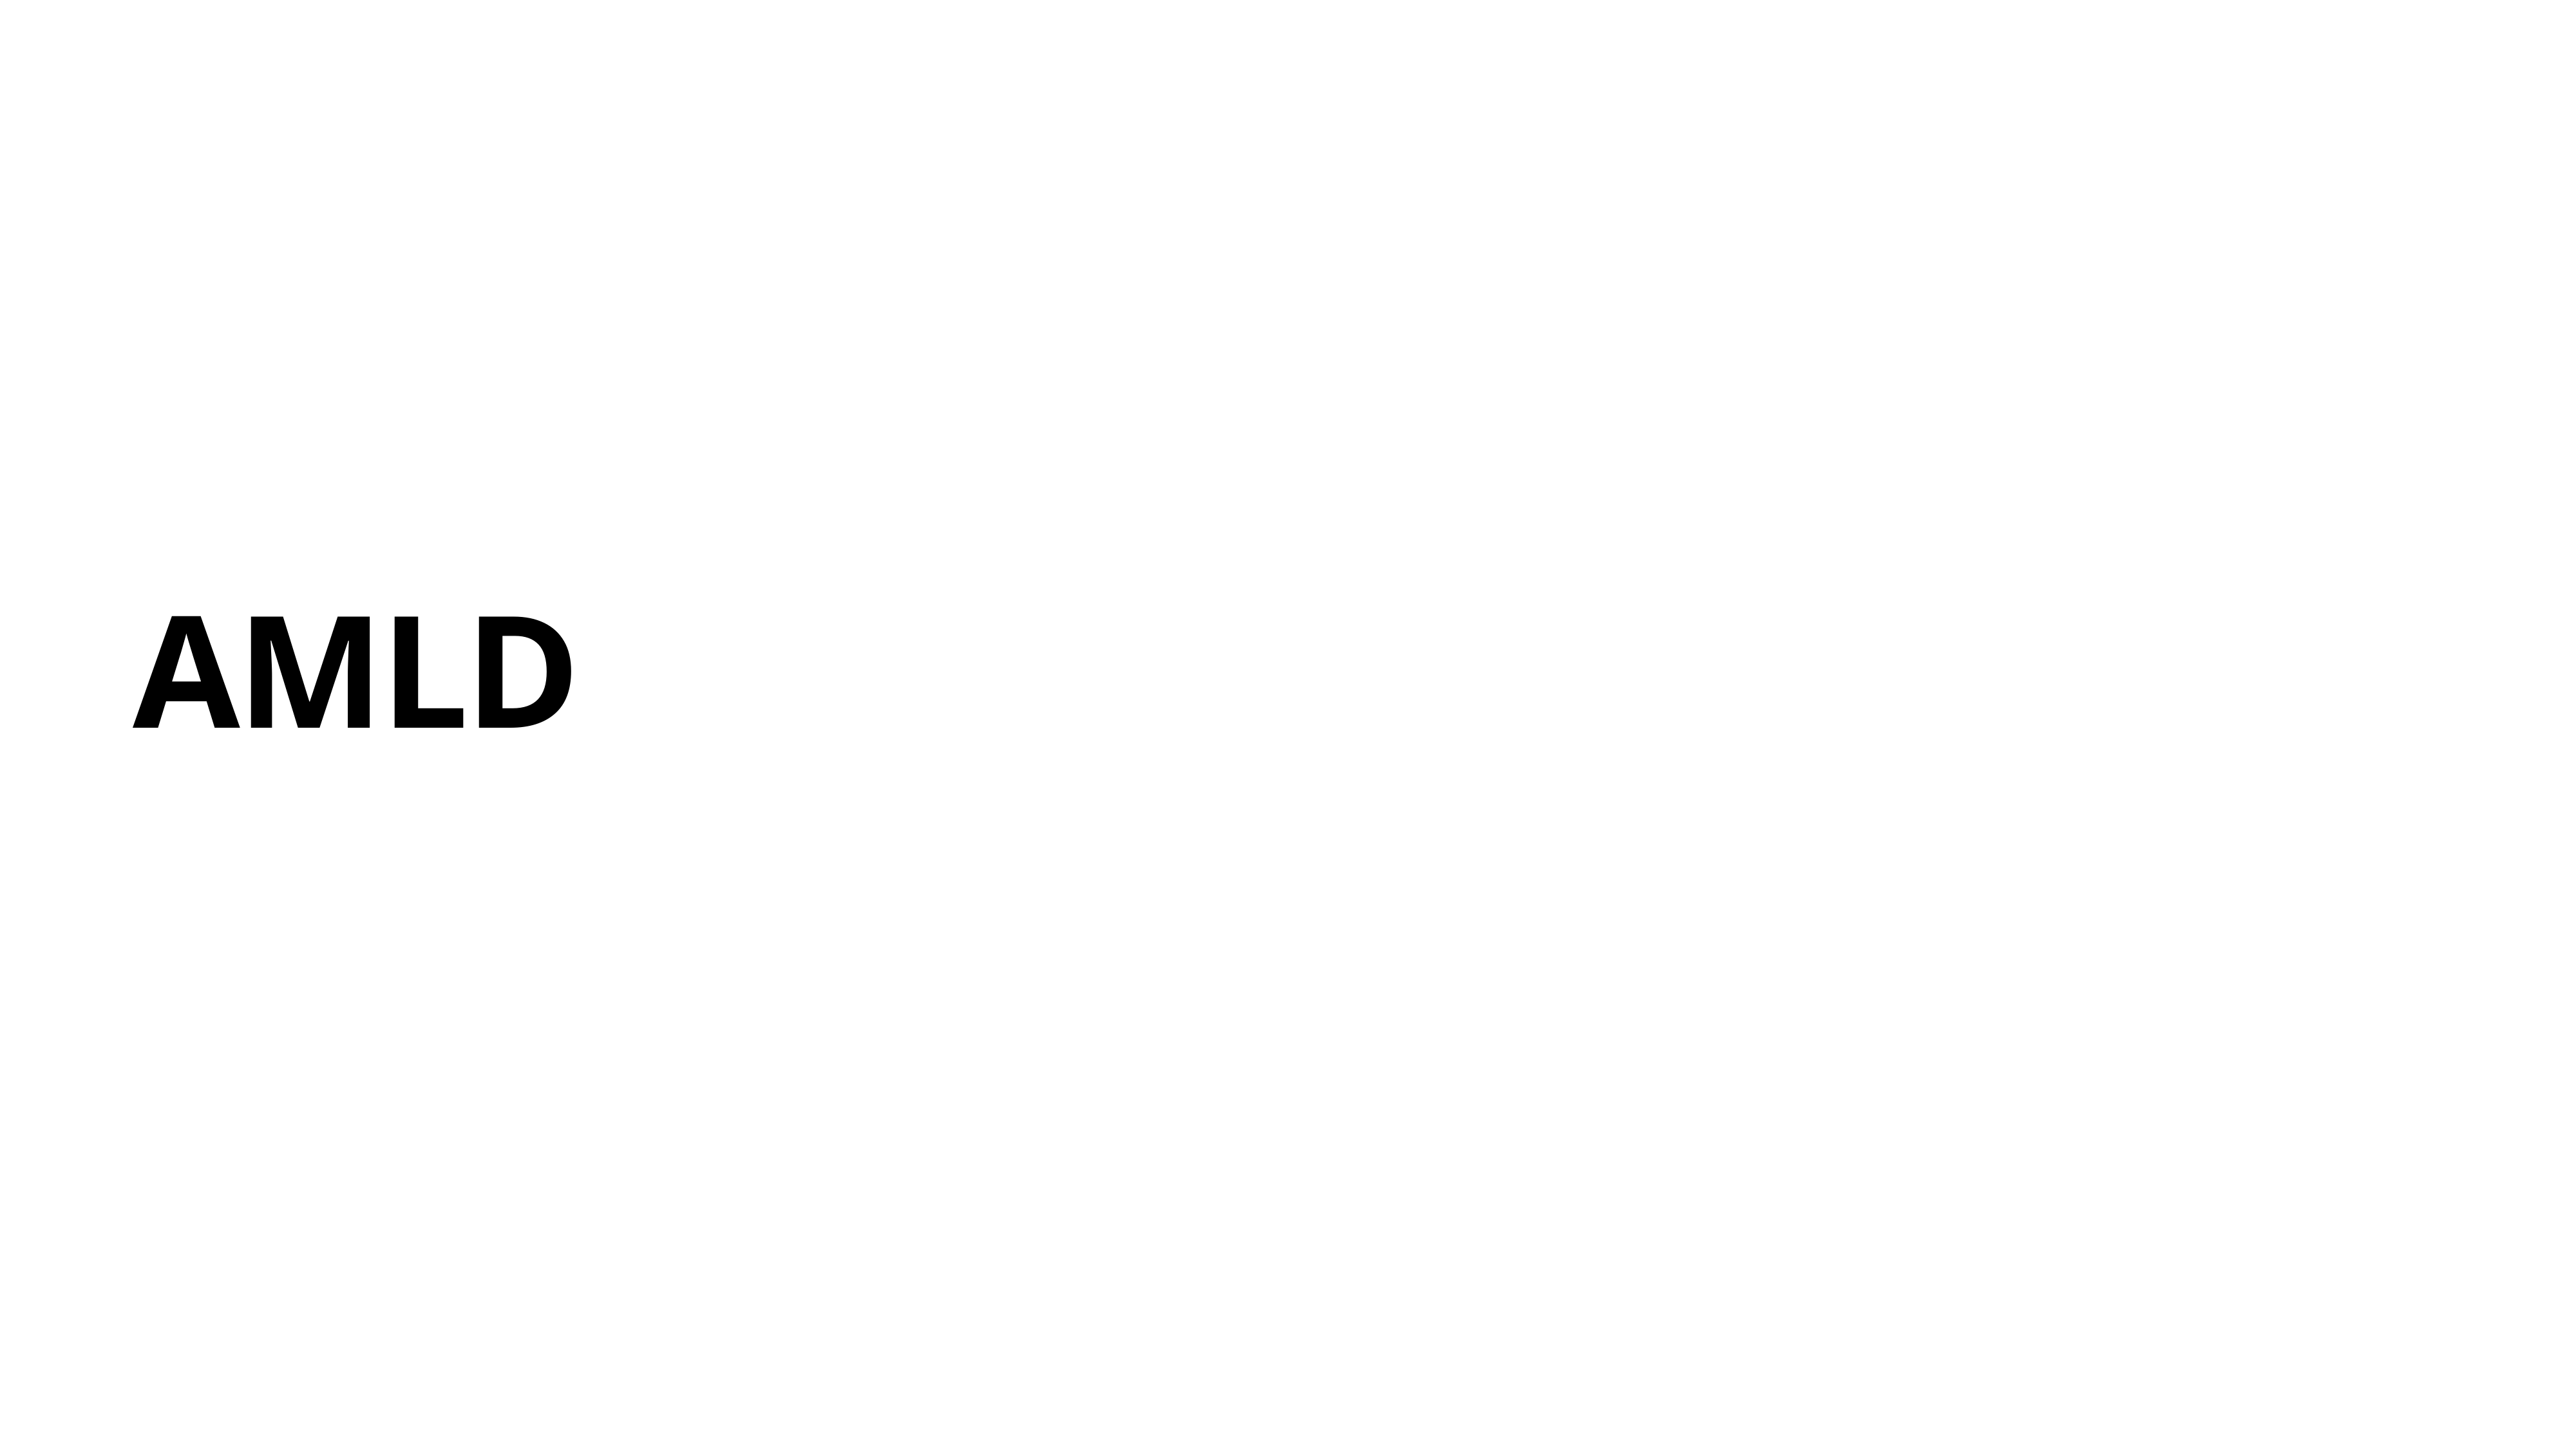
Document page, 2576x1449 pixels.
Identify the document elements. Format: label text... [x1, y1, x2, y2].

title AMLD [127, 271, 2449, 764]
